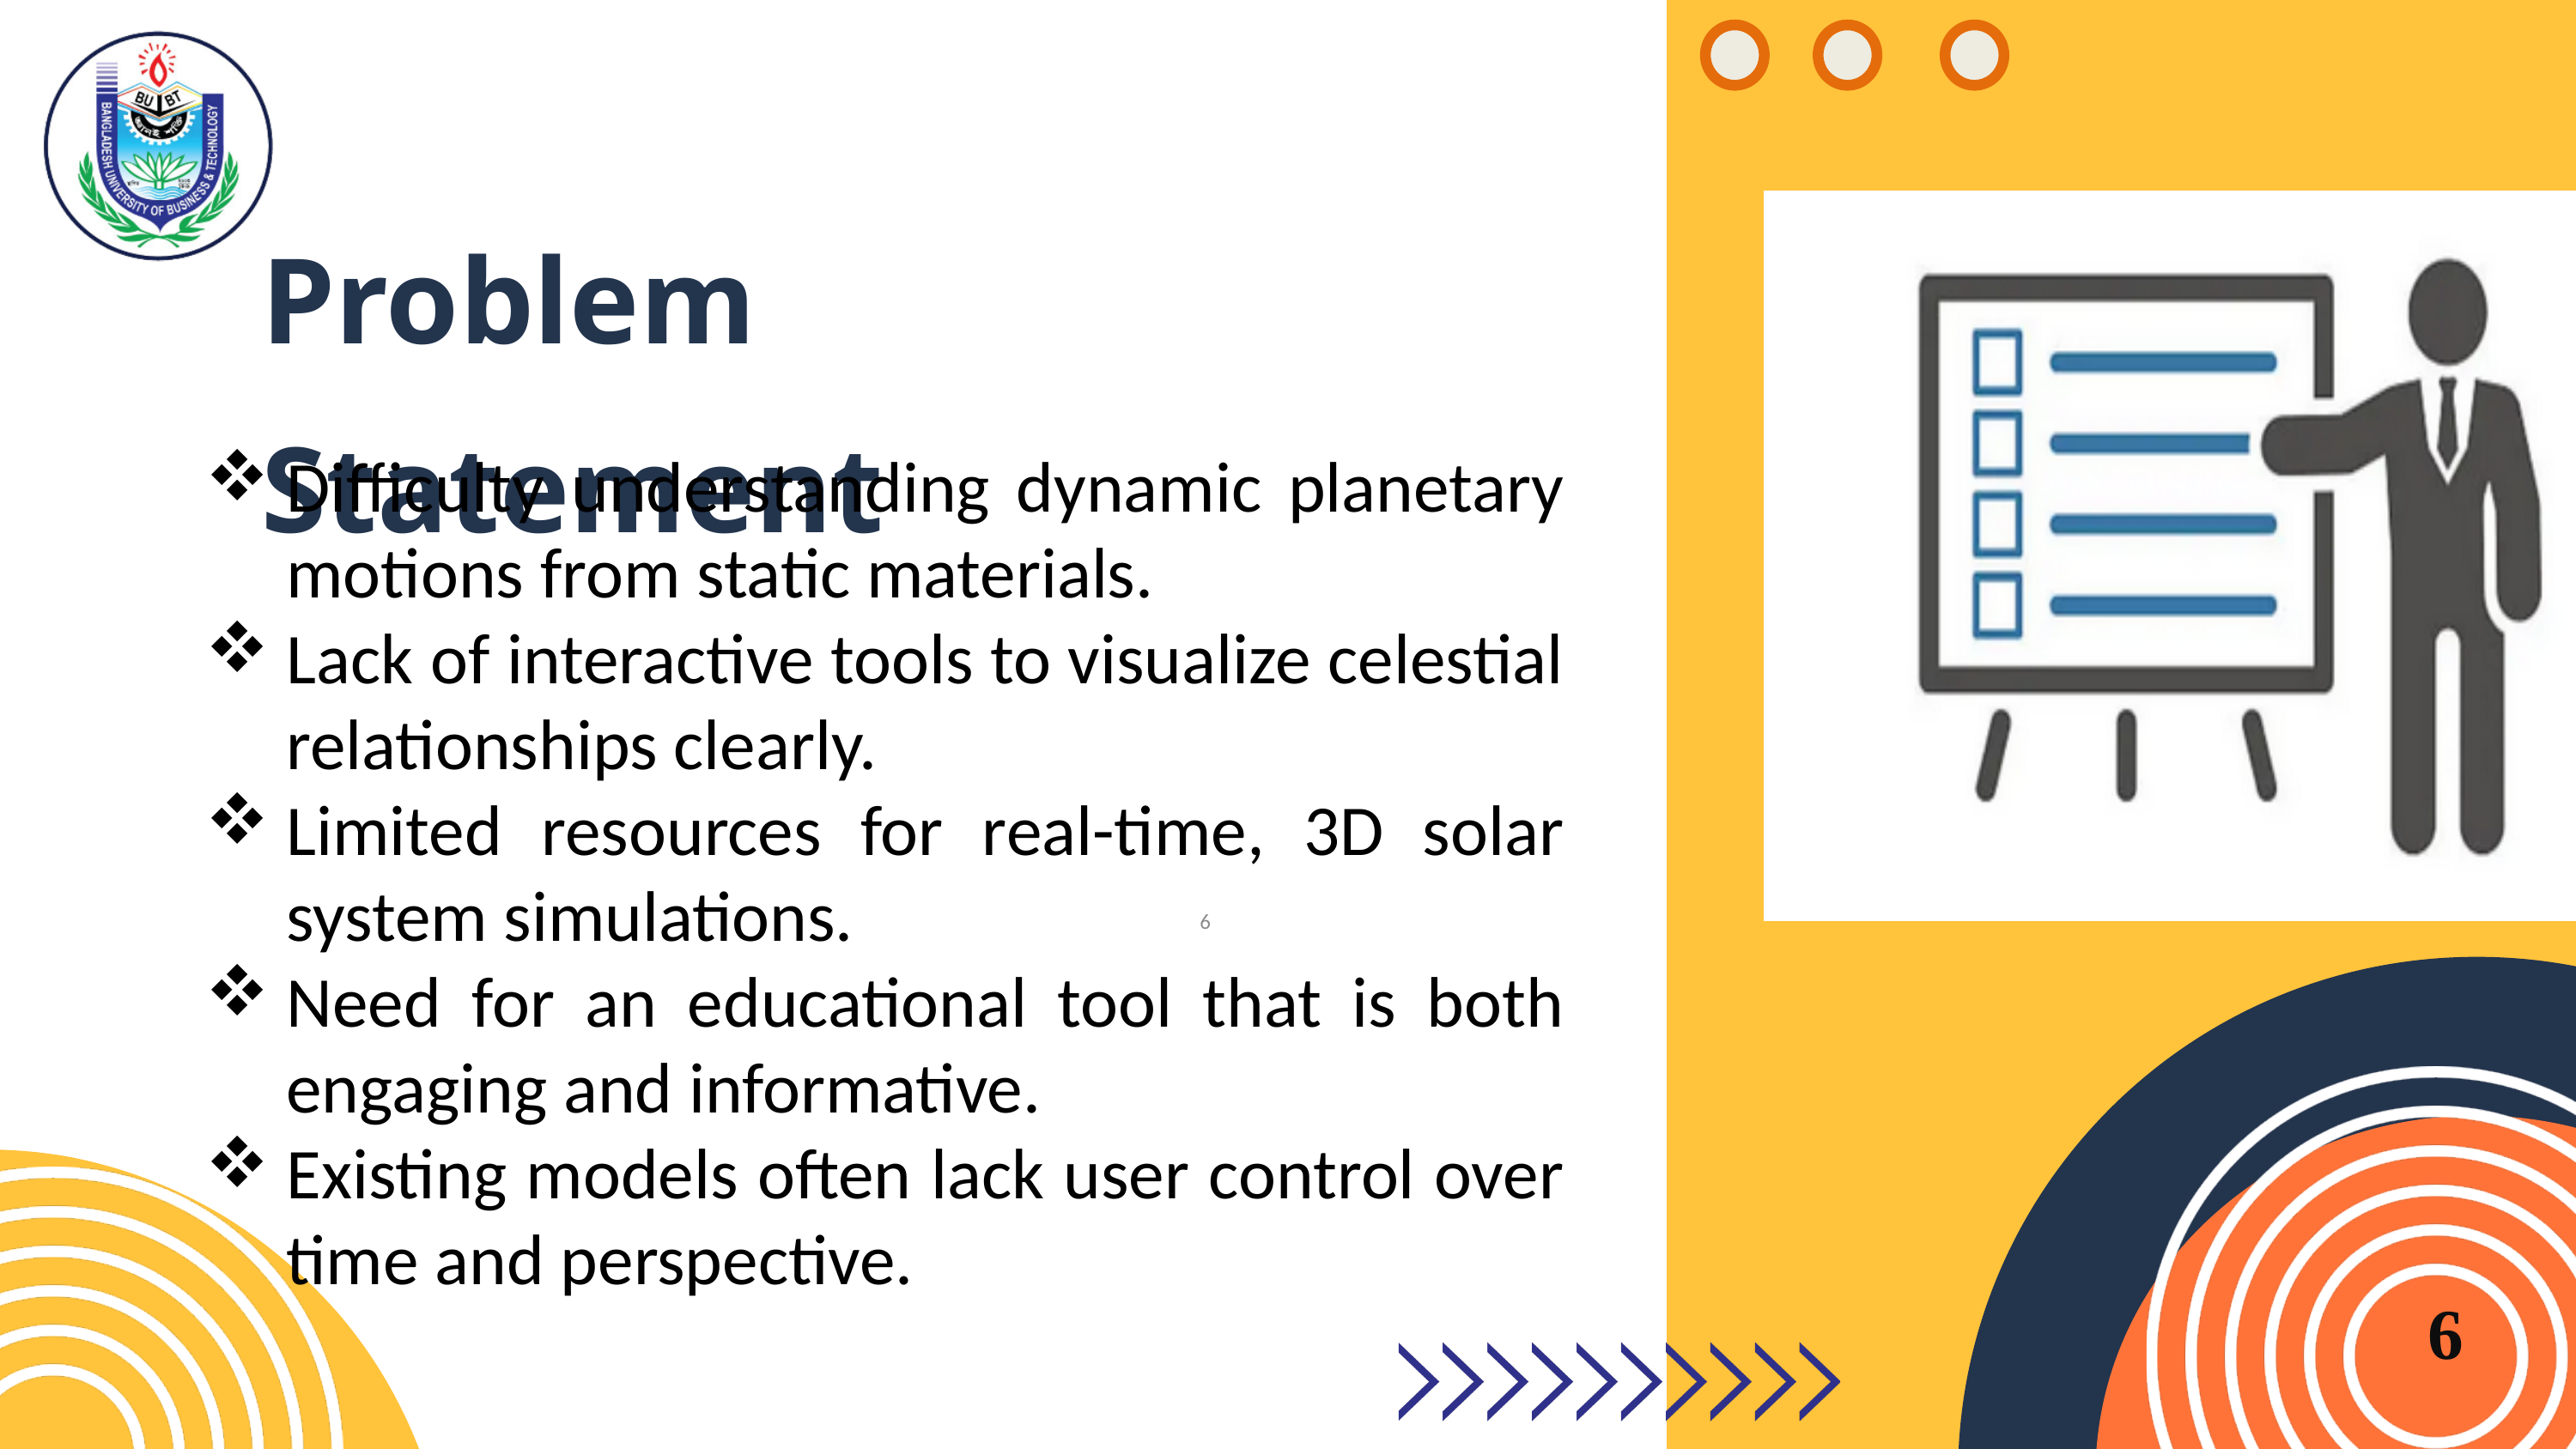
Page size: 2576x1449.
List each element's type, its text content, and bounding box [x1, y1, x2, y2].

text_box [0, 1167, 193, 1178]
text_box Difficulty understanding dynamic planetary motions from static materials. Lack of interactive tools to visualize celestial relationships clearly. Limited resources for real-time, 3D solar system simulations. Need for an educational tool that is both engaging and informative. Existing models often lack user control over time and perspective. [193, 434, 1578, 1306]
picture [1764, 191, 2576, 921]
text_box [1944, 24, 2005, 86]
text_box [2095, 1115, 2576, 1449]
slide_number 6 [922, 894, 1224, 947]
text_box [1398, 1342, 1661, 1422]
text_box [0, 1179, 564, 1449]
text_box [1666, 0, 2576, 1449]
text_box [1818, 24, 1878, 86]
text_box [1957, 956, 2576, 1449]
text_box Problem Statement [261, 178, 1403, 434]
picture [0, 0, 315, 293]
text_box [1704, 24, 1765, 86]
